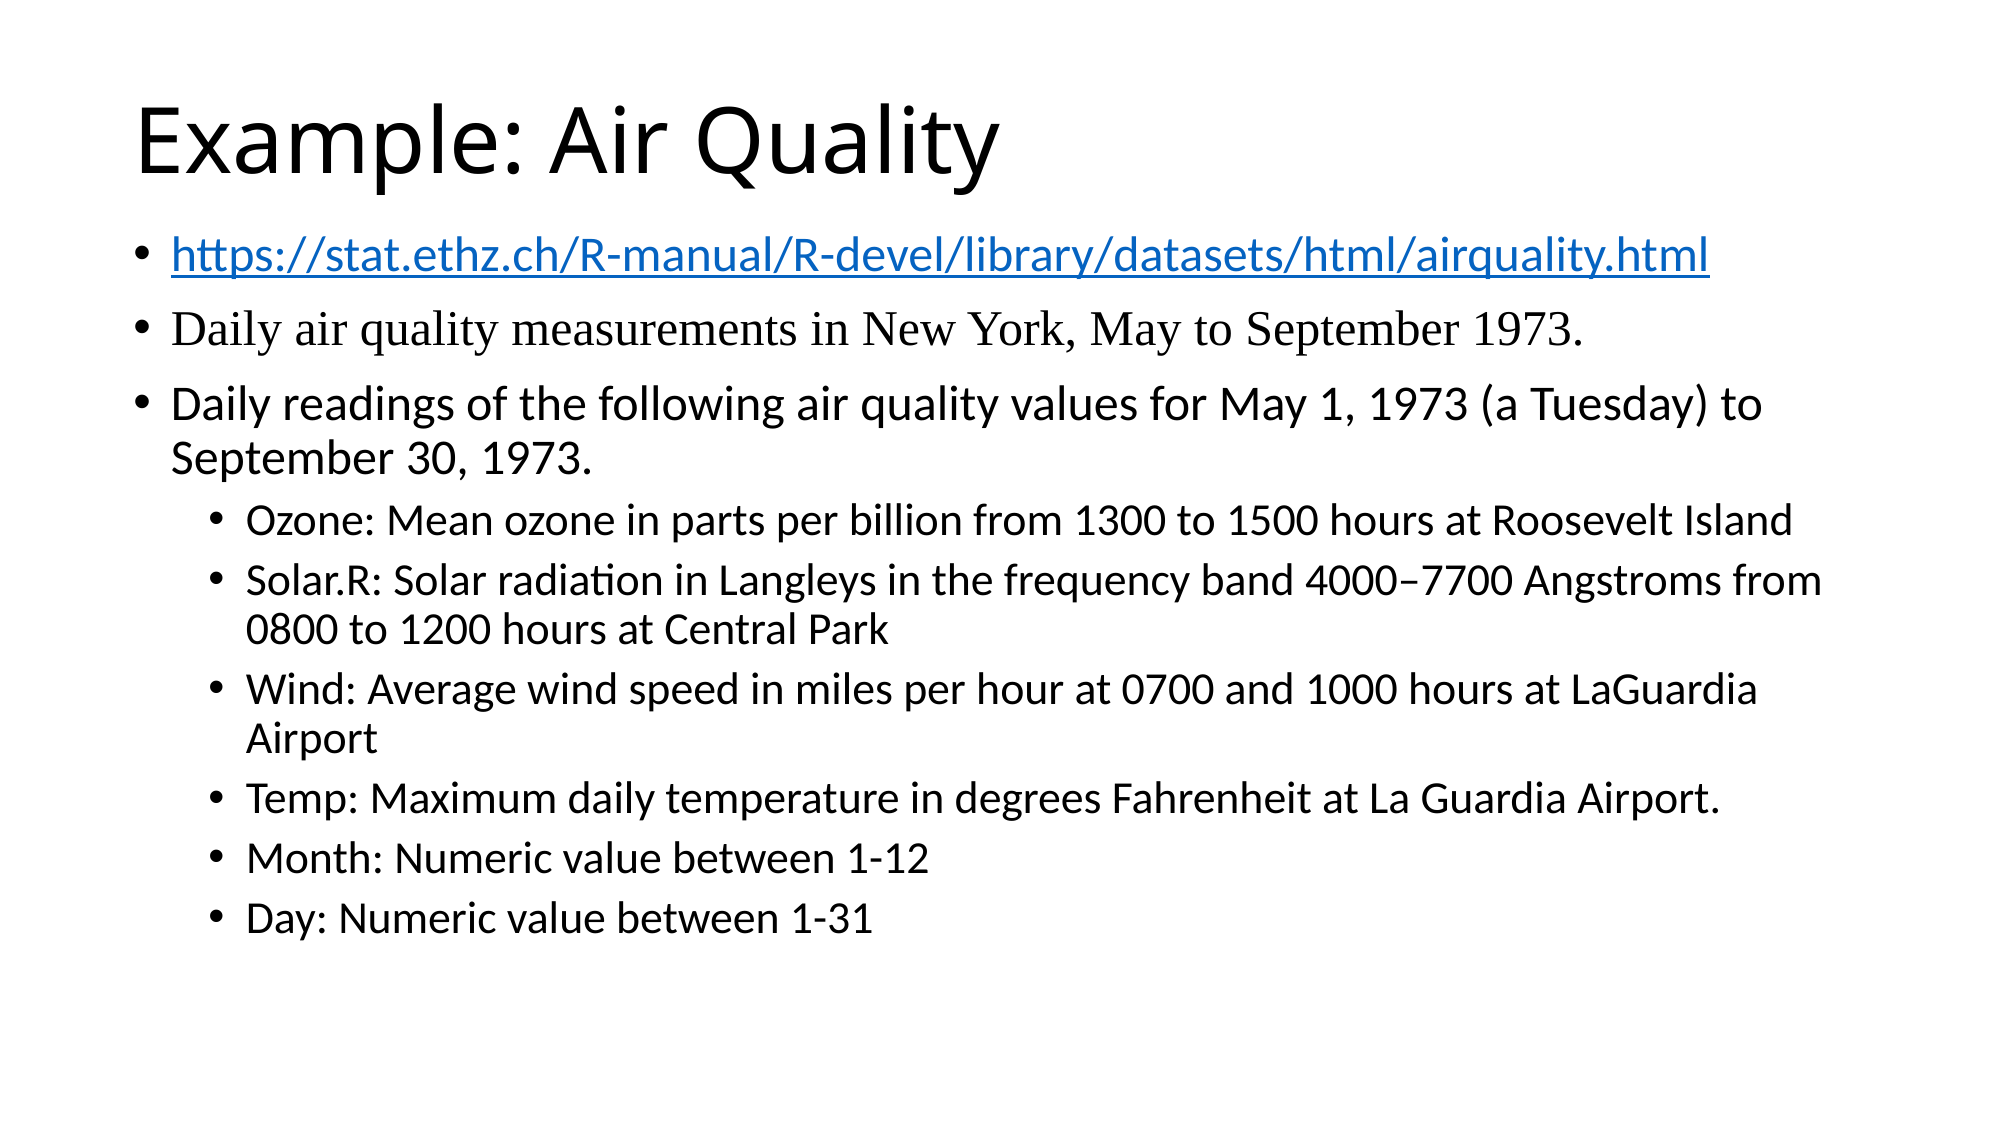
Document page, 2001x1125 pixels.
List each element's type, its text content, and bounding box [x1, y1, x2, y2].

title Example: Air Quality [118, 35, 1844, 220]
list https://stat.ethz.ch/R-manual/R-devel/library/datasets/html/airquality.html Daily air quality measurements in New York, May to September 1973. Daily readings of the following air quality values for May 1, 1973 (a Tuesday) to September 30, 1973. Ozone: Mean ozone in parts per billion from 1300 to 1500 hours at Roosevelt Island Solar.R: Solar radiation in Langleys in the frequency band 4000–7700 Angstroms from 0800 to 1200 hours at Central Park Wind: Average wind speed in miles per hour at 0700 and 1000 hours at LaGuardia Airport Temp: Maximum daily temperature in degrees Fahrenheit at La Guardia Airport. Month: Numeric value between 1-12 Day: Numeric value between 1-31 [118, 220, 1844, 935]
